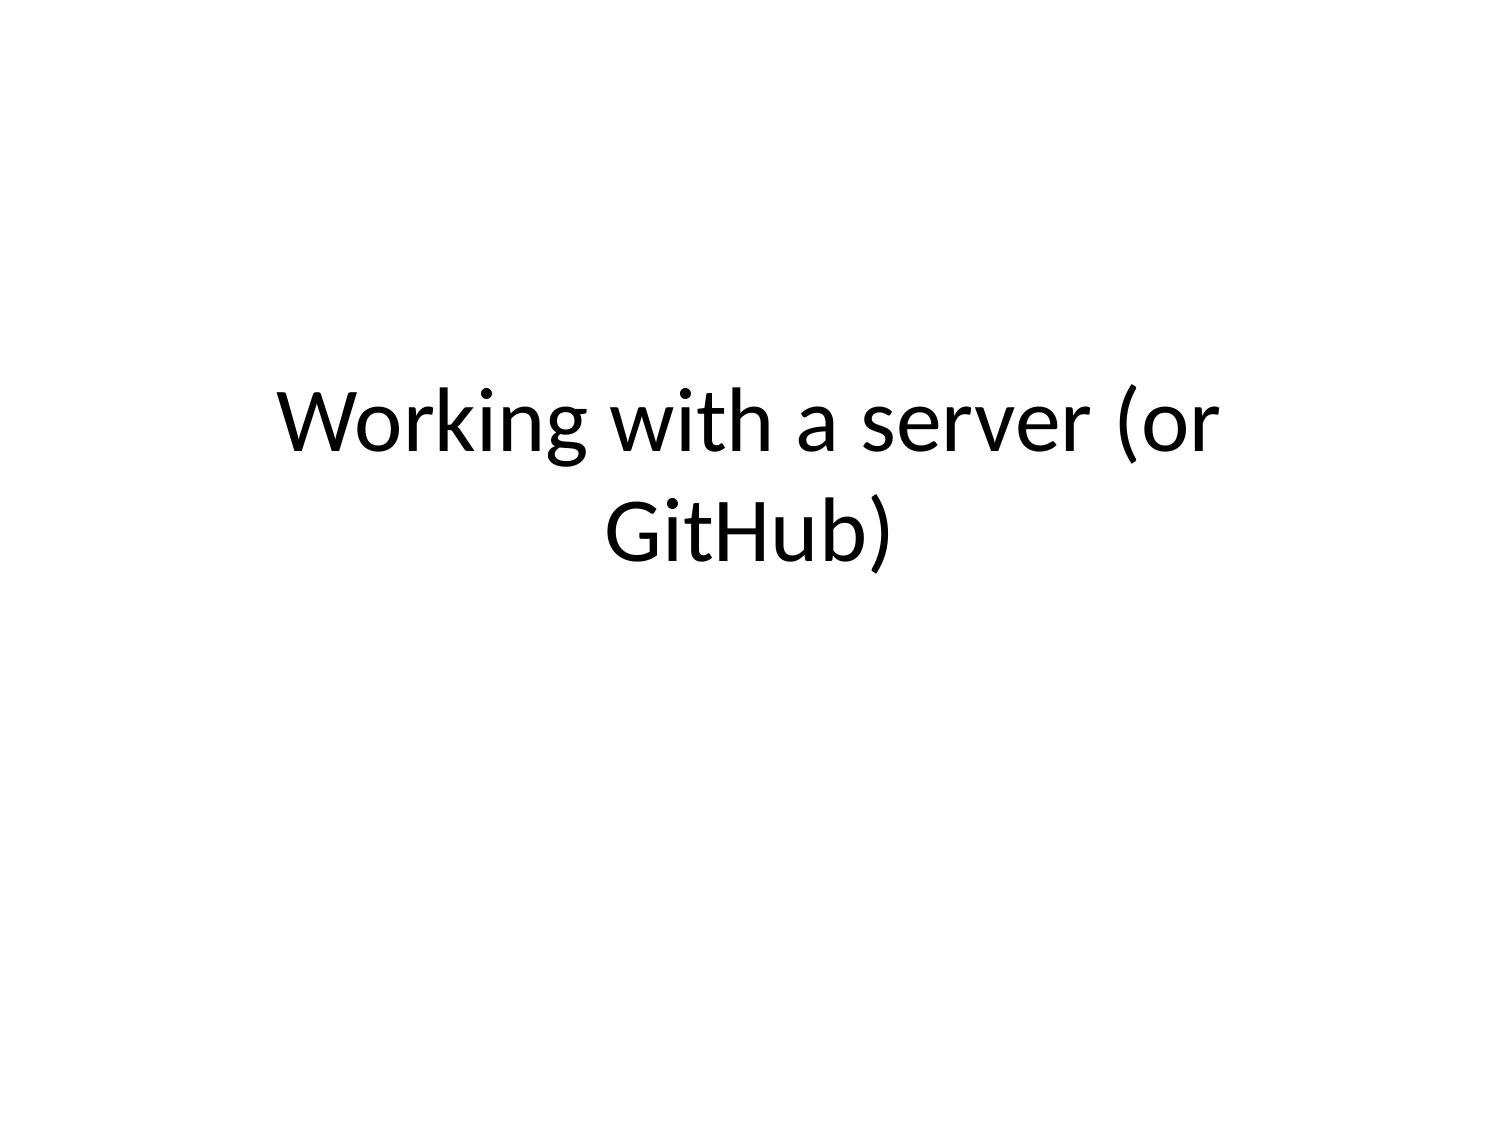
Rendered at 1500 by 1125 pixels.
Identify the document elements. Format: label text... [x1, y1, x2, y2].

title Working with a server (or GitHub) [112, 349, 1388, 591]
